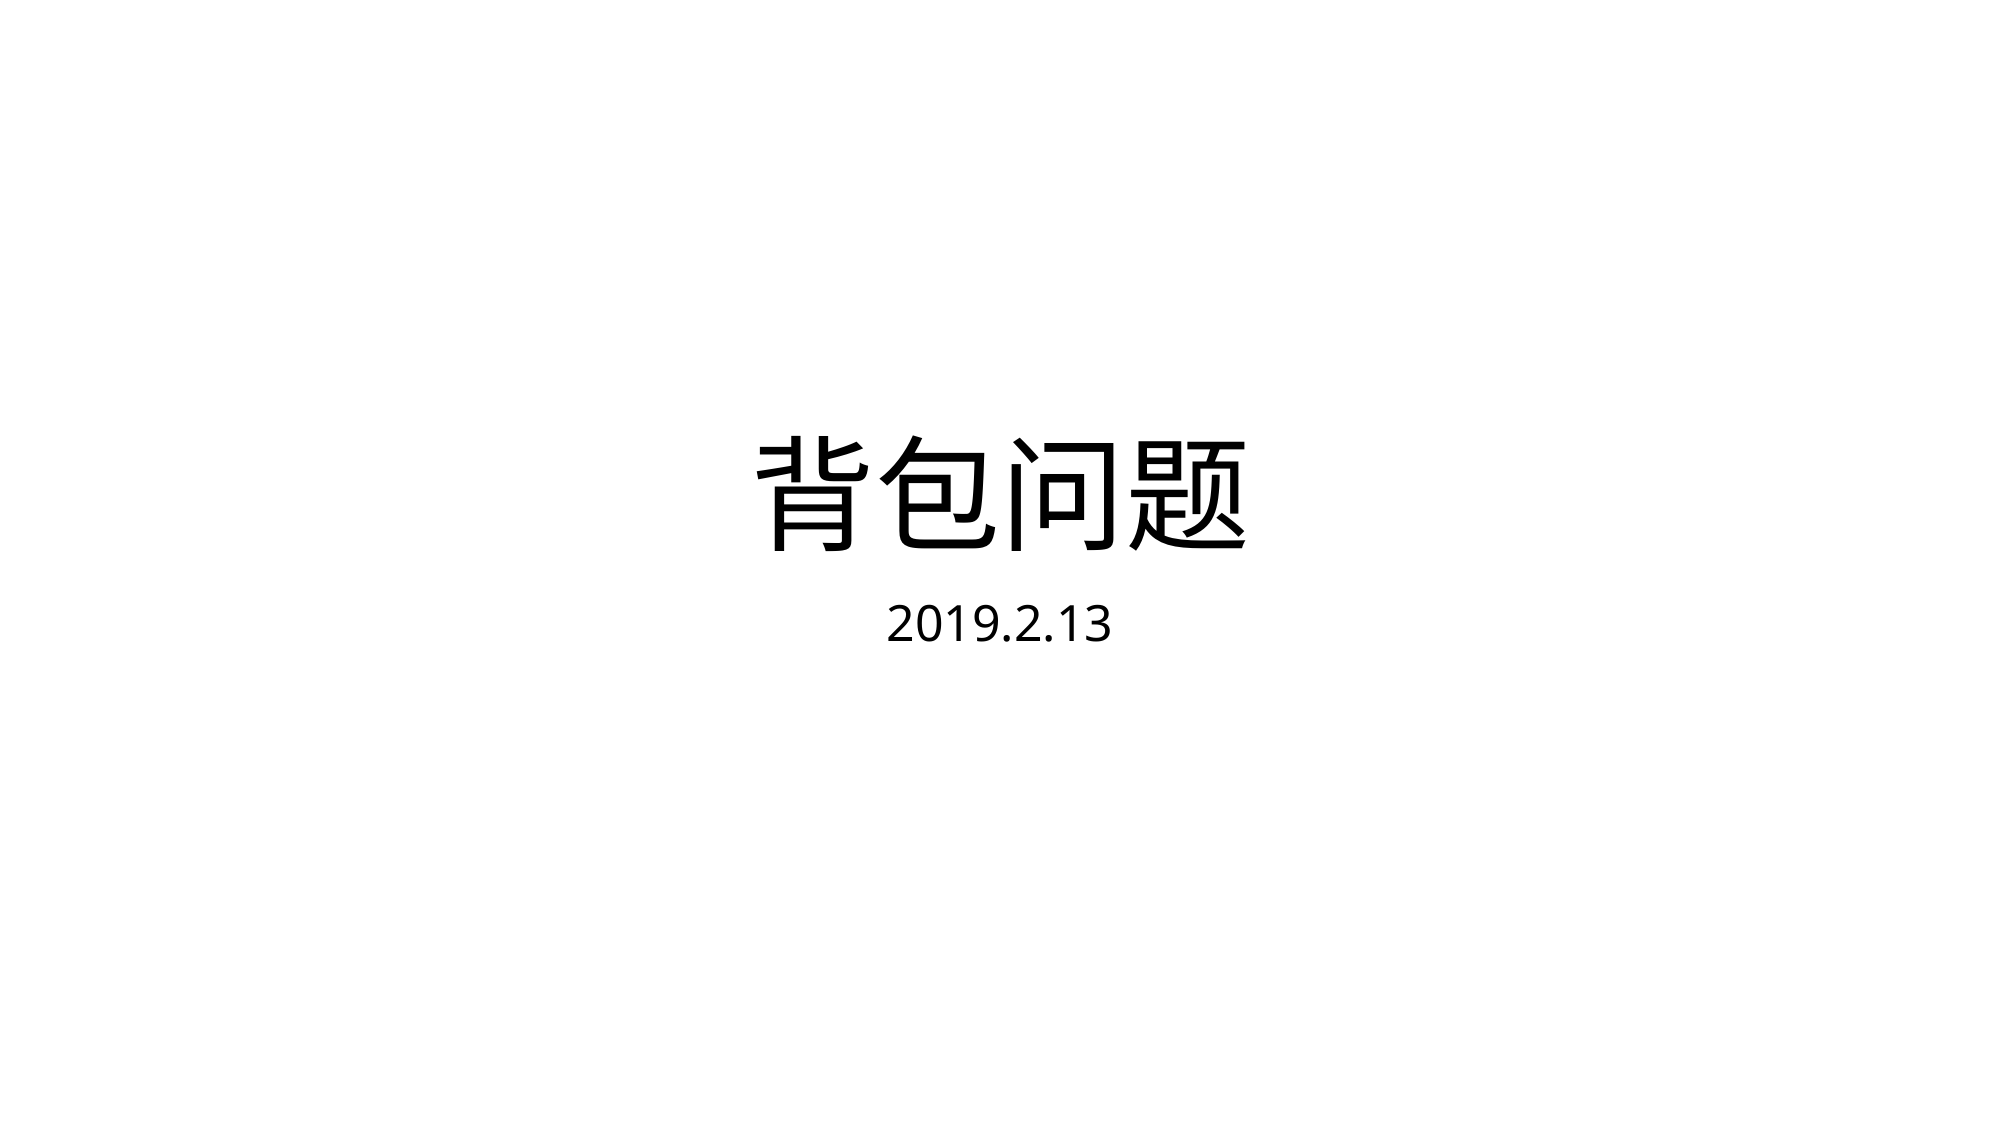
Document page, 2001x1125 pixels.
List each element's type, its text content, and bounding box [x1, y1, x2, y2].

subtitle 2019.2.13 [249, 590, 1750, 863]
title 背包问题 [249, 184, 1750, 576]
